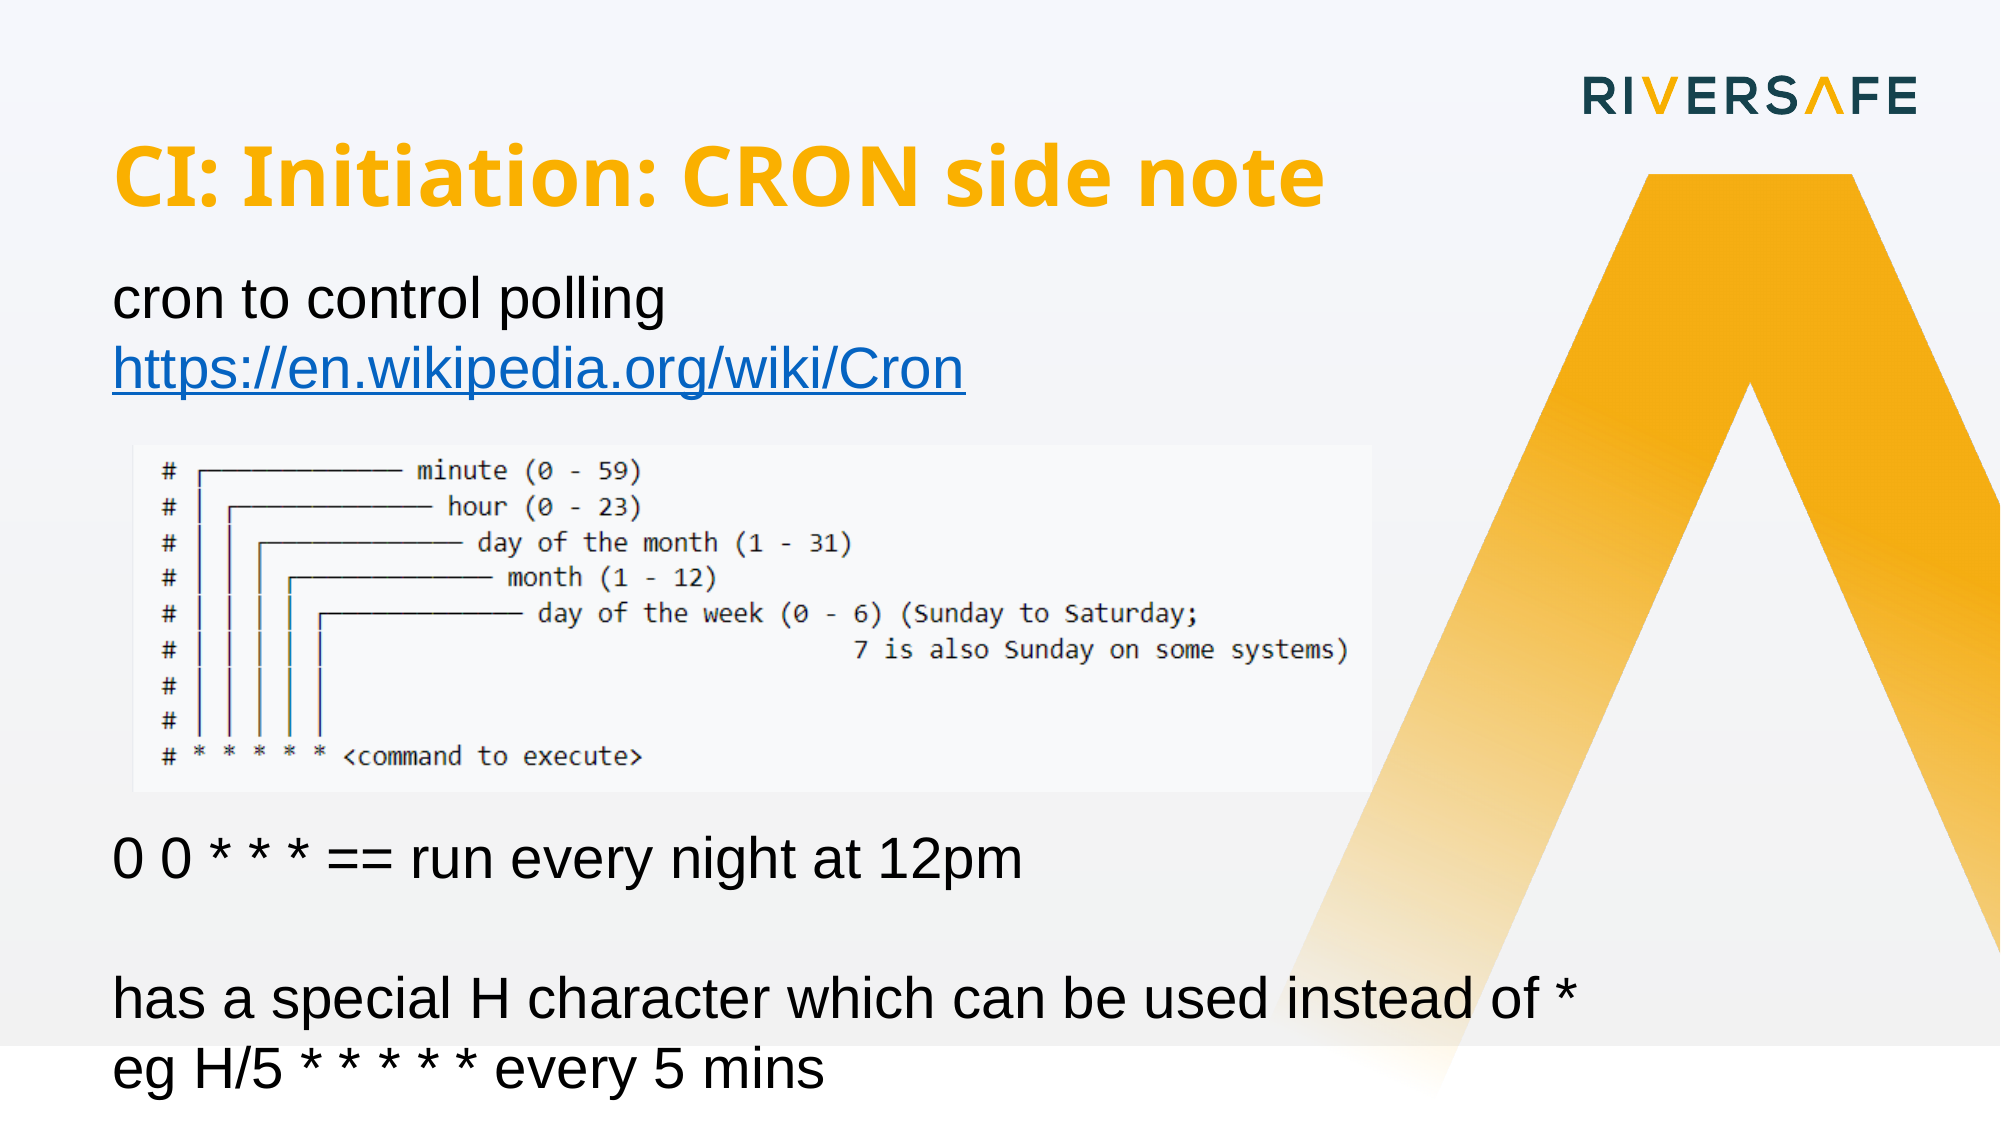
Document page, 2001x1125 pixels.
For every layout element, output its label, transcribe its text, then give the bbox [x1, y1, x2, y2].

picture [132, 174, 2001, 1125]
text_box CI: Initiation: CRON side note [97, 126, 1497, 207]
text_box cron to control polling https://en.wikipedia.org/wiki/Cron 0 0 * * * == run every night at 12pm has a special H character which can be used instead of * eg H/5 * * * * * every 5 mins [97, 252, 1701, 382]
picture [1584, 75, 1916, 115]
